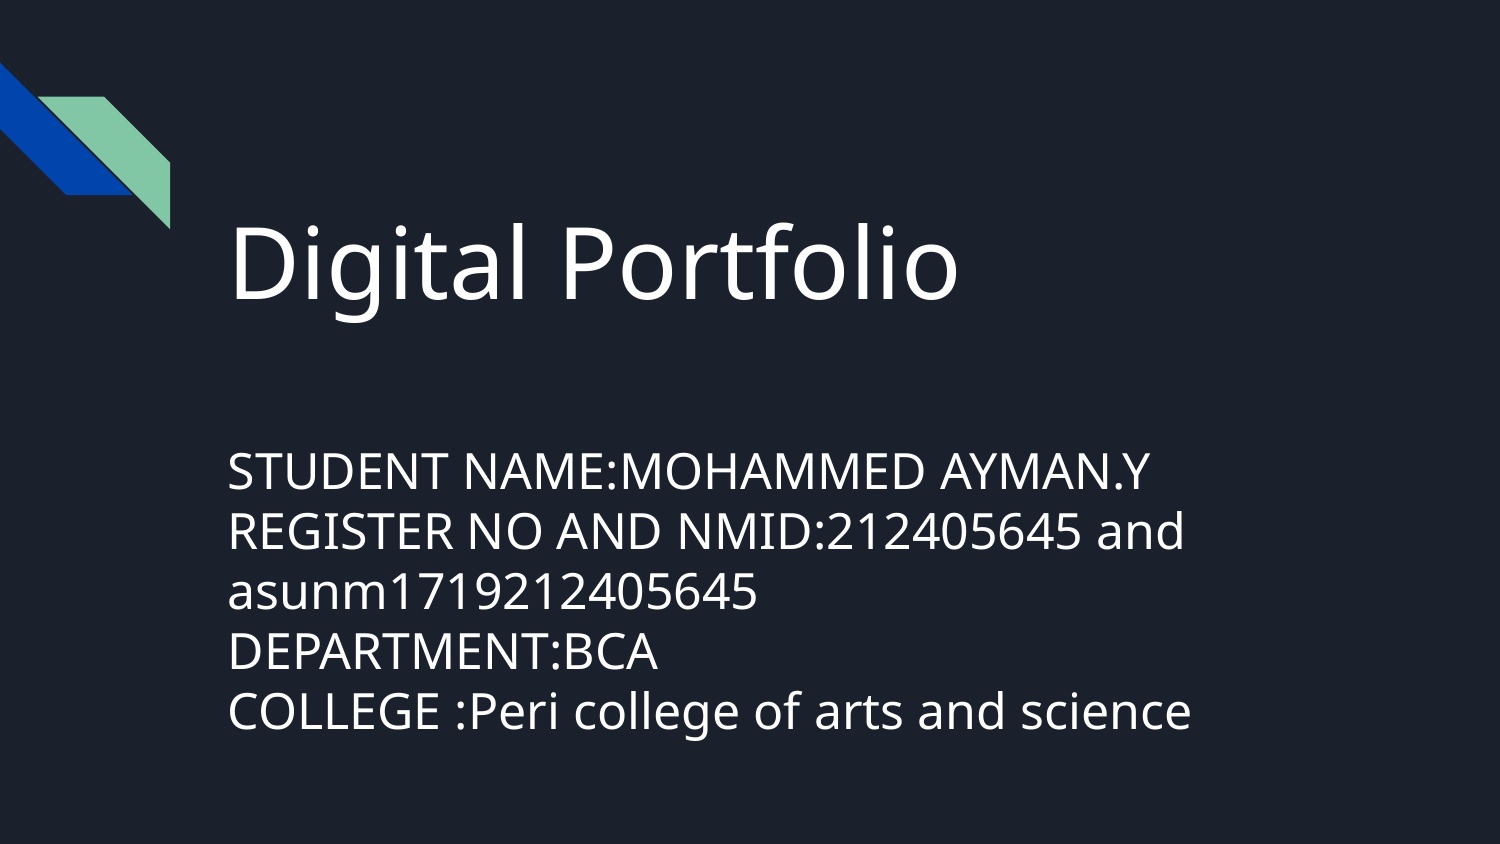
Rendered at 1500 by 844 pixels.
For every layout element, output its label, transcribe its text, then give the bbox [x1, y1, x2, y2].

title Digital Portfolio STUDENT NAME:MOHAMMED AYMAN.Y REGISTER NO AND NMID:212405645 and asunm1719212405645 DEPARTMENT:BCA COLLEGE :Peri college of arts and science [212, 64, 1371, 422]
